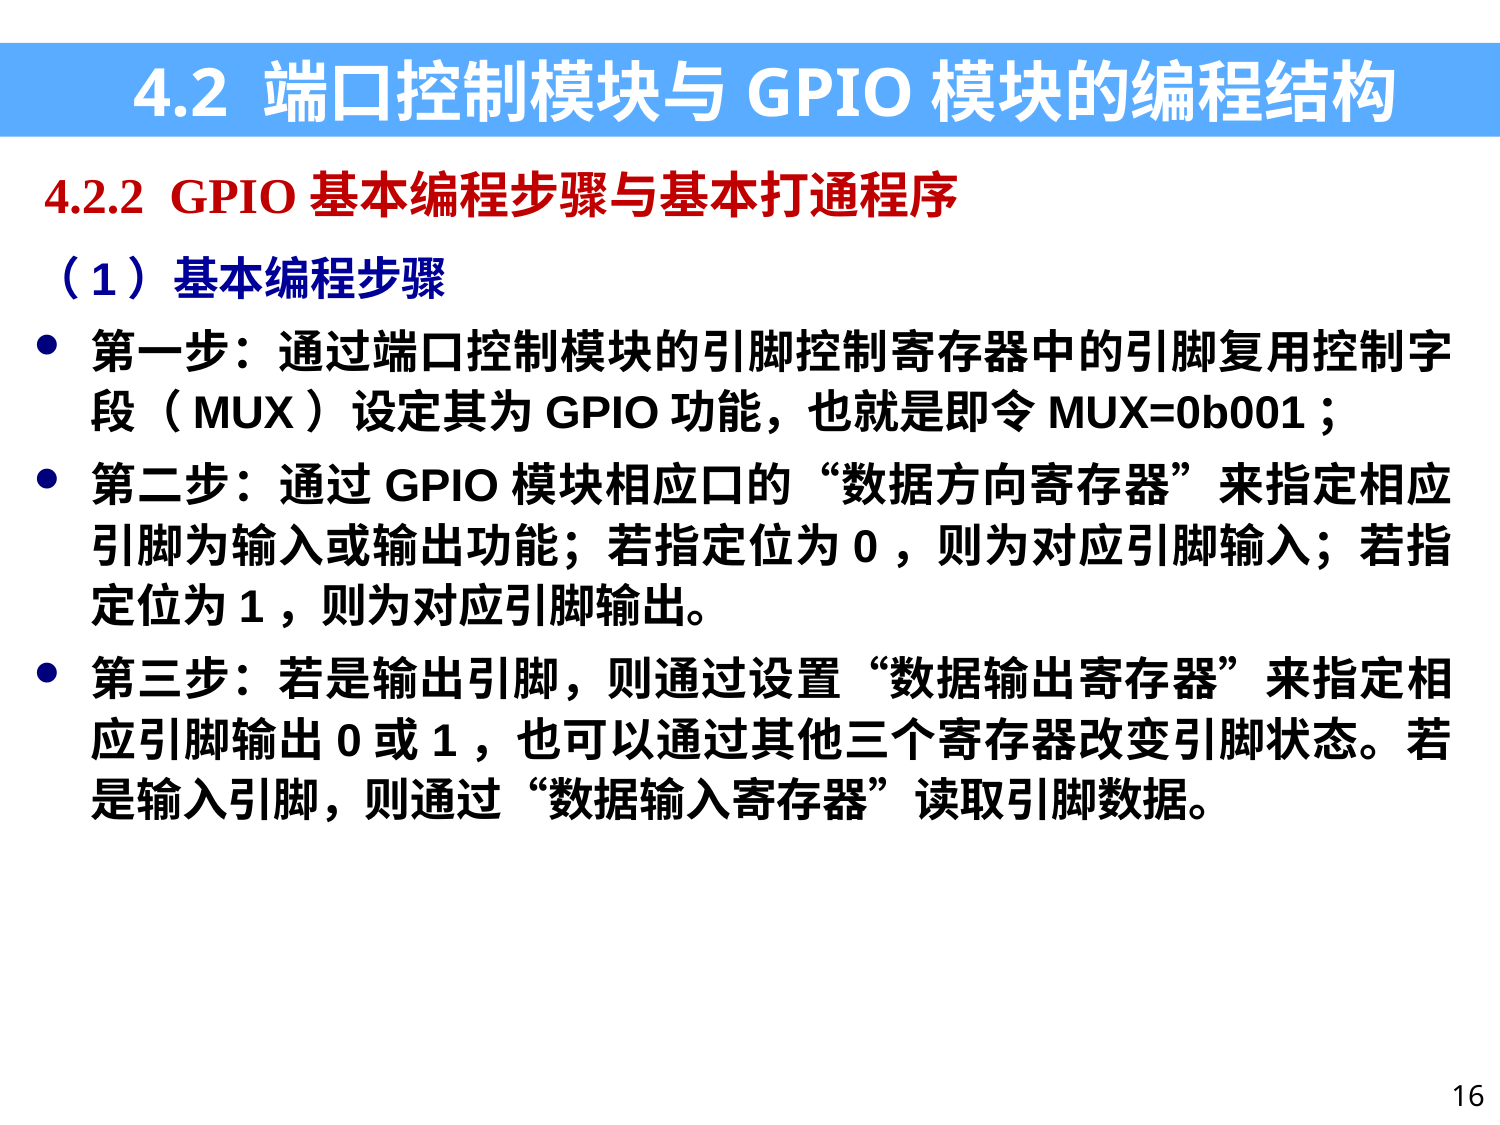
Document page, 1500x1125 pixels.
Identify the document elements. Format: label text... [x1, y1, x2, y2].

slide_number 16 [1149, 1049, 1500, 1125]
text_box 4.2 端口控制模块与GPIO模块的编程结构 [118, 42, 1413, 138]
text_box （1）基本编程步骤 第一步：通过端口控制模块的引脚控制寄存器中的引脚复用控制字段（MUX）设定其为GPIO功能，也就是即令MUX=0b001； 第二步：通过GPIO模块相应口的“数据方向寄存器”来指定相应引脚为输入或输出功能；若指定位为0，则为对应引脚输入；若指定位为1，则为对应引脚输出。 第三步：若是输出引脚，则通过设置“数据输出寄存器”来指定相应引脚输出0或1，也可以通过其他三个寄存器改变引脚状态。若是输入引脚，则通过“数据输入寄存器”读取引脚数据。 [19, 236, 1468, 834]
text_box 4.2.2 GPIO基本编程步骤与基本打通程序 [29, 155, 975, 231]
